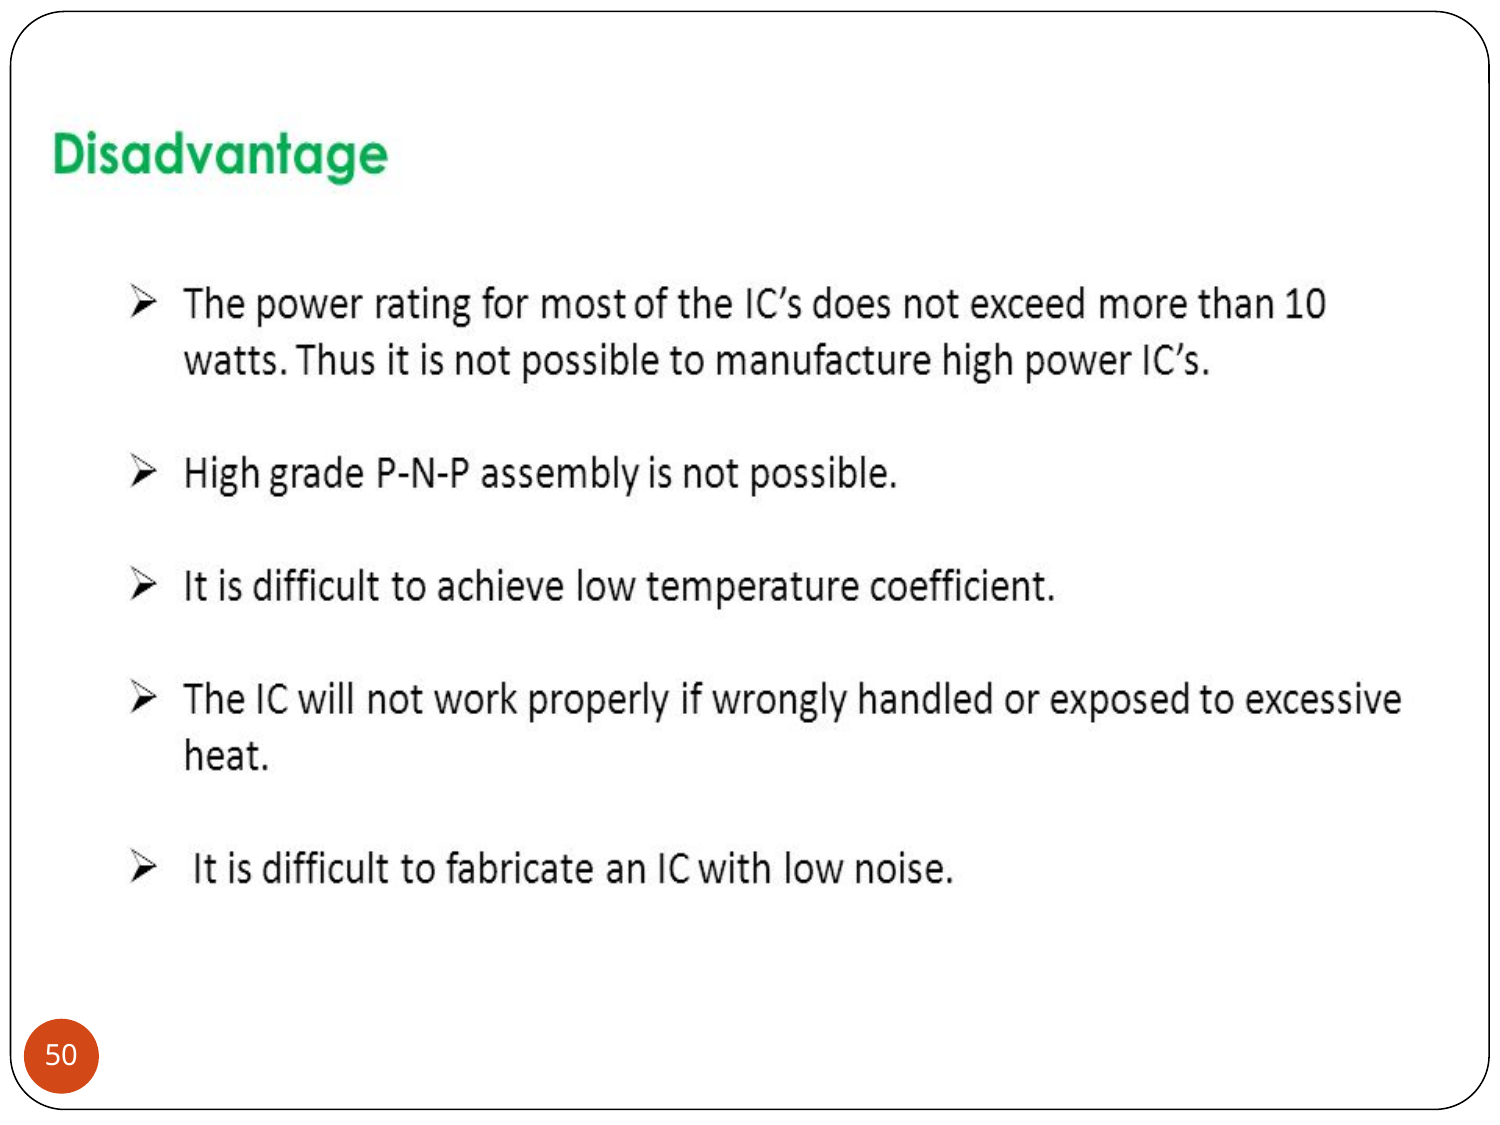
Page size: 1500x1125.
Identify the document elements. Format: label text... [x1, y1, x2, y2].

slide_number 50 [23, 1018, 99, 1094]
picture [23, 112, 1476, 1001]
